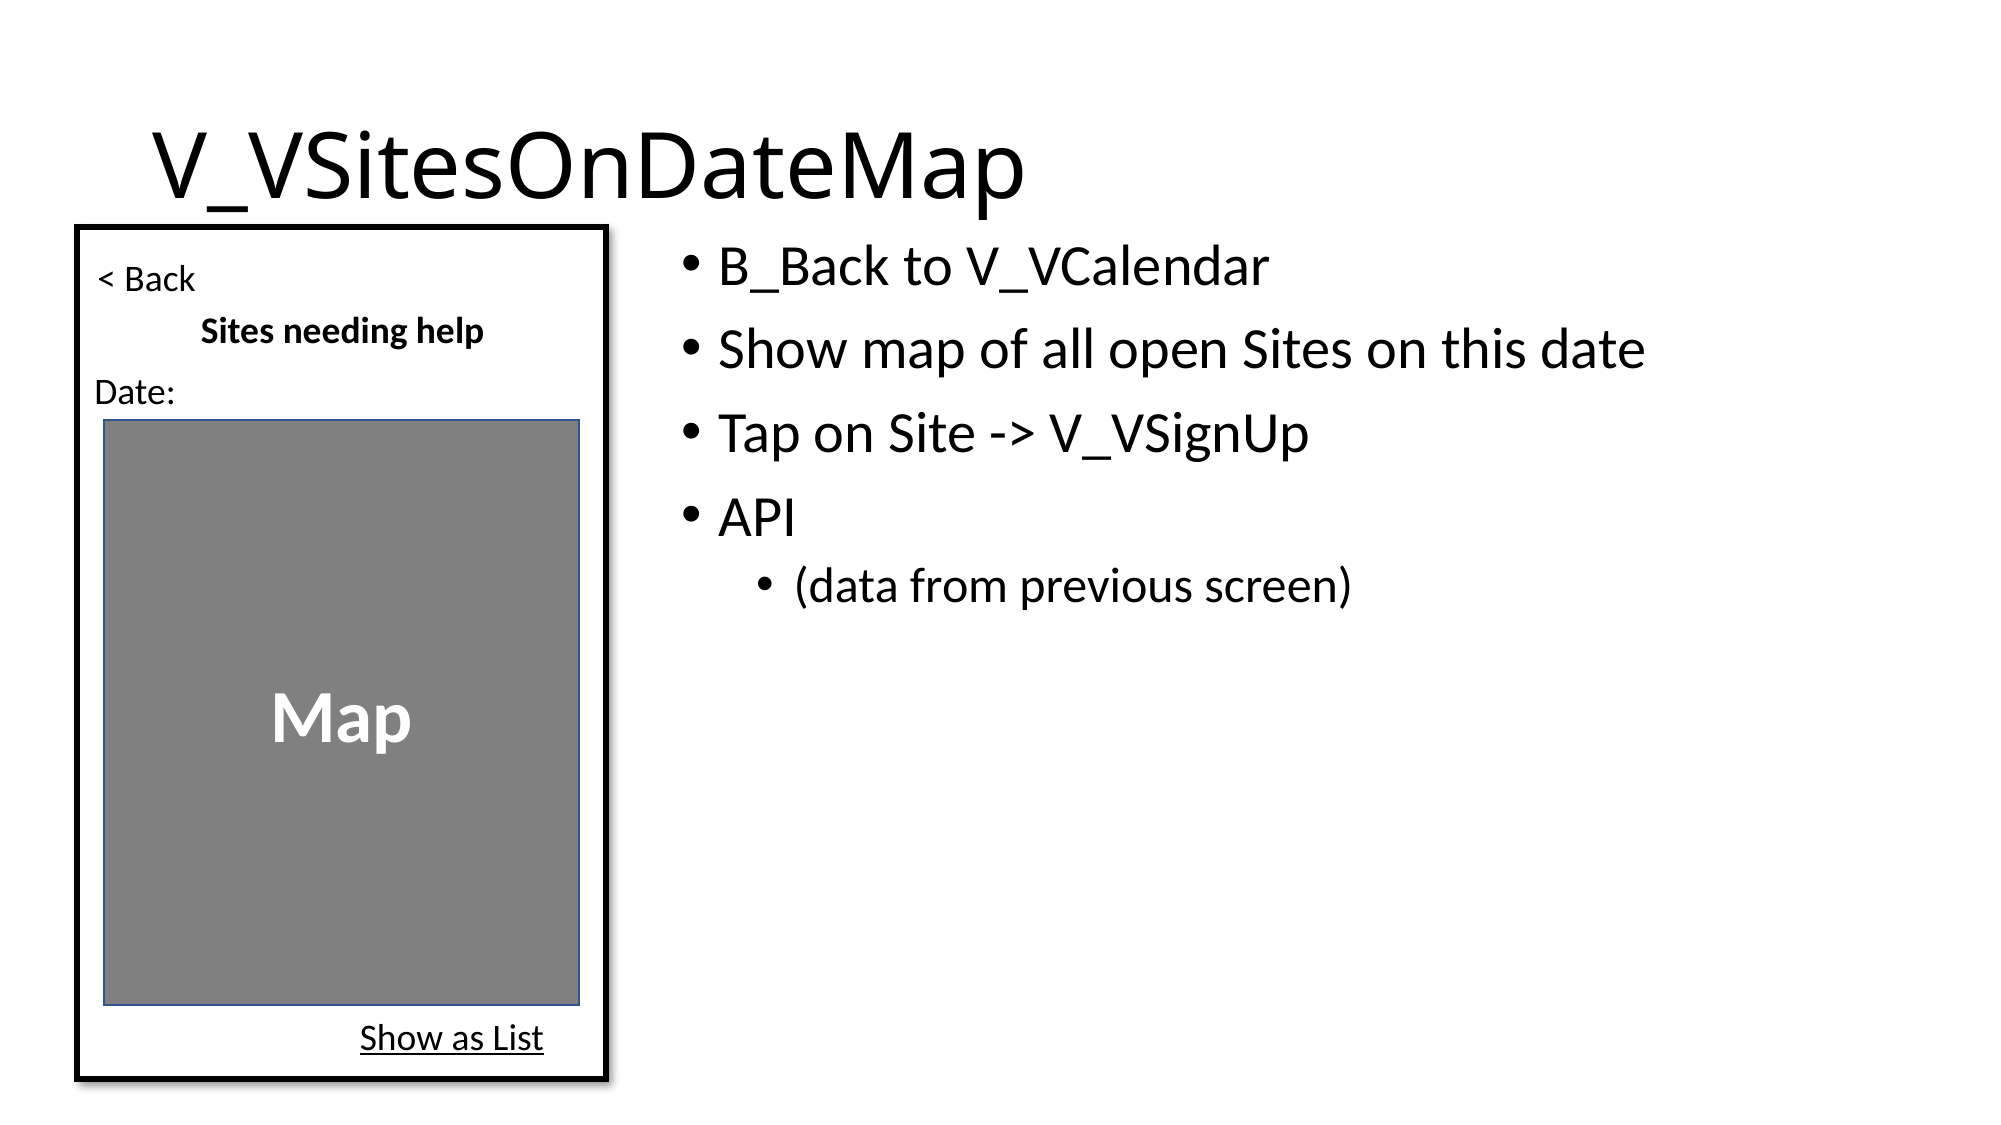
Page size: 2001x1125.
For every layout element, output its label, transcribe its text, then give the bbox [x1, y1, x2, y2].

text_box Date: [79, 359, 604, 420]
list B_Back to V_VCalendar Show map of all open Sites on this date Tap on Site -> V_VSignUp API (data from previous screen) [666, 227, 1863, 1080]
text_box < Back [82, 246, 211, 298]
text_box [76, 226, 607, 1080]
text_box Sites needing help [80, 298, 605, 359]
text_box Map [103, 420, 580, 1006]
title V_VSitesOnDateMap [137, 59, 1863, 278]
text_box Show as List [345, 1005, 559, 1065]
